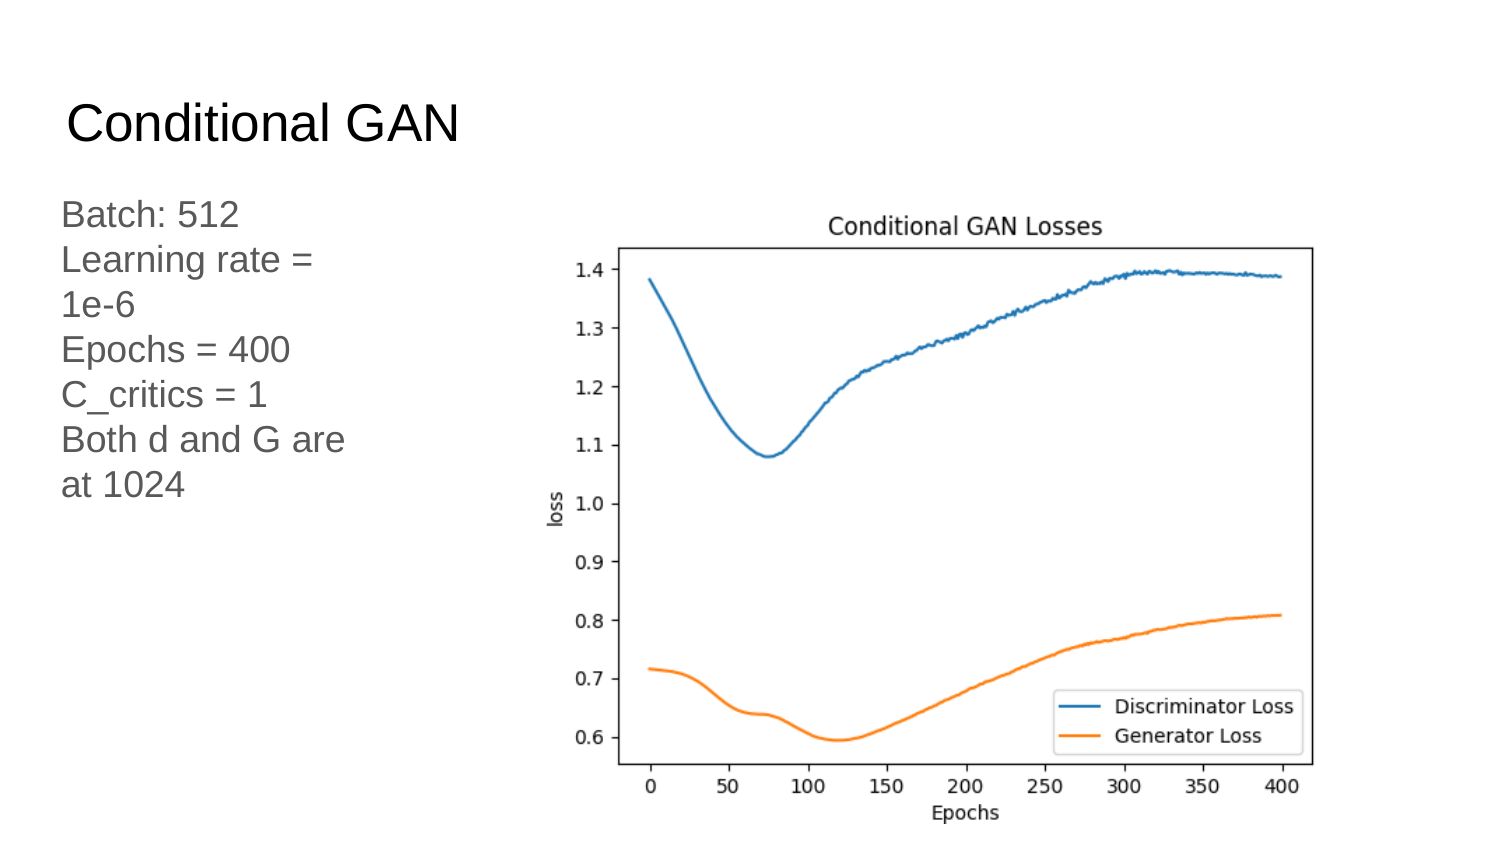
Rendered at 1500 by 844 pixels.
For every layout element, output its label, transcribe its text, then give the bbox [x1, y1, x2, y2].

title Conditional GAN [51, 72, 1449, 167]
text_box Batch: 512 Learning rate = 1e-6 Epochs = 400 C_critics = 1 Both d and G are at 1024 [45, 174, 366, 808]
picture [533, 196, 1354, 824]
